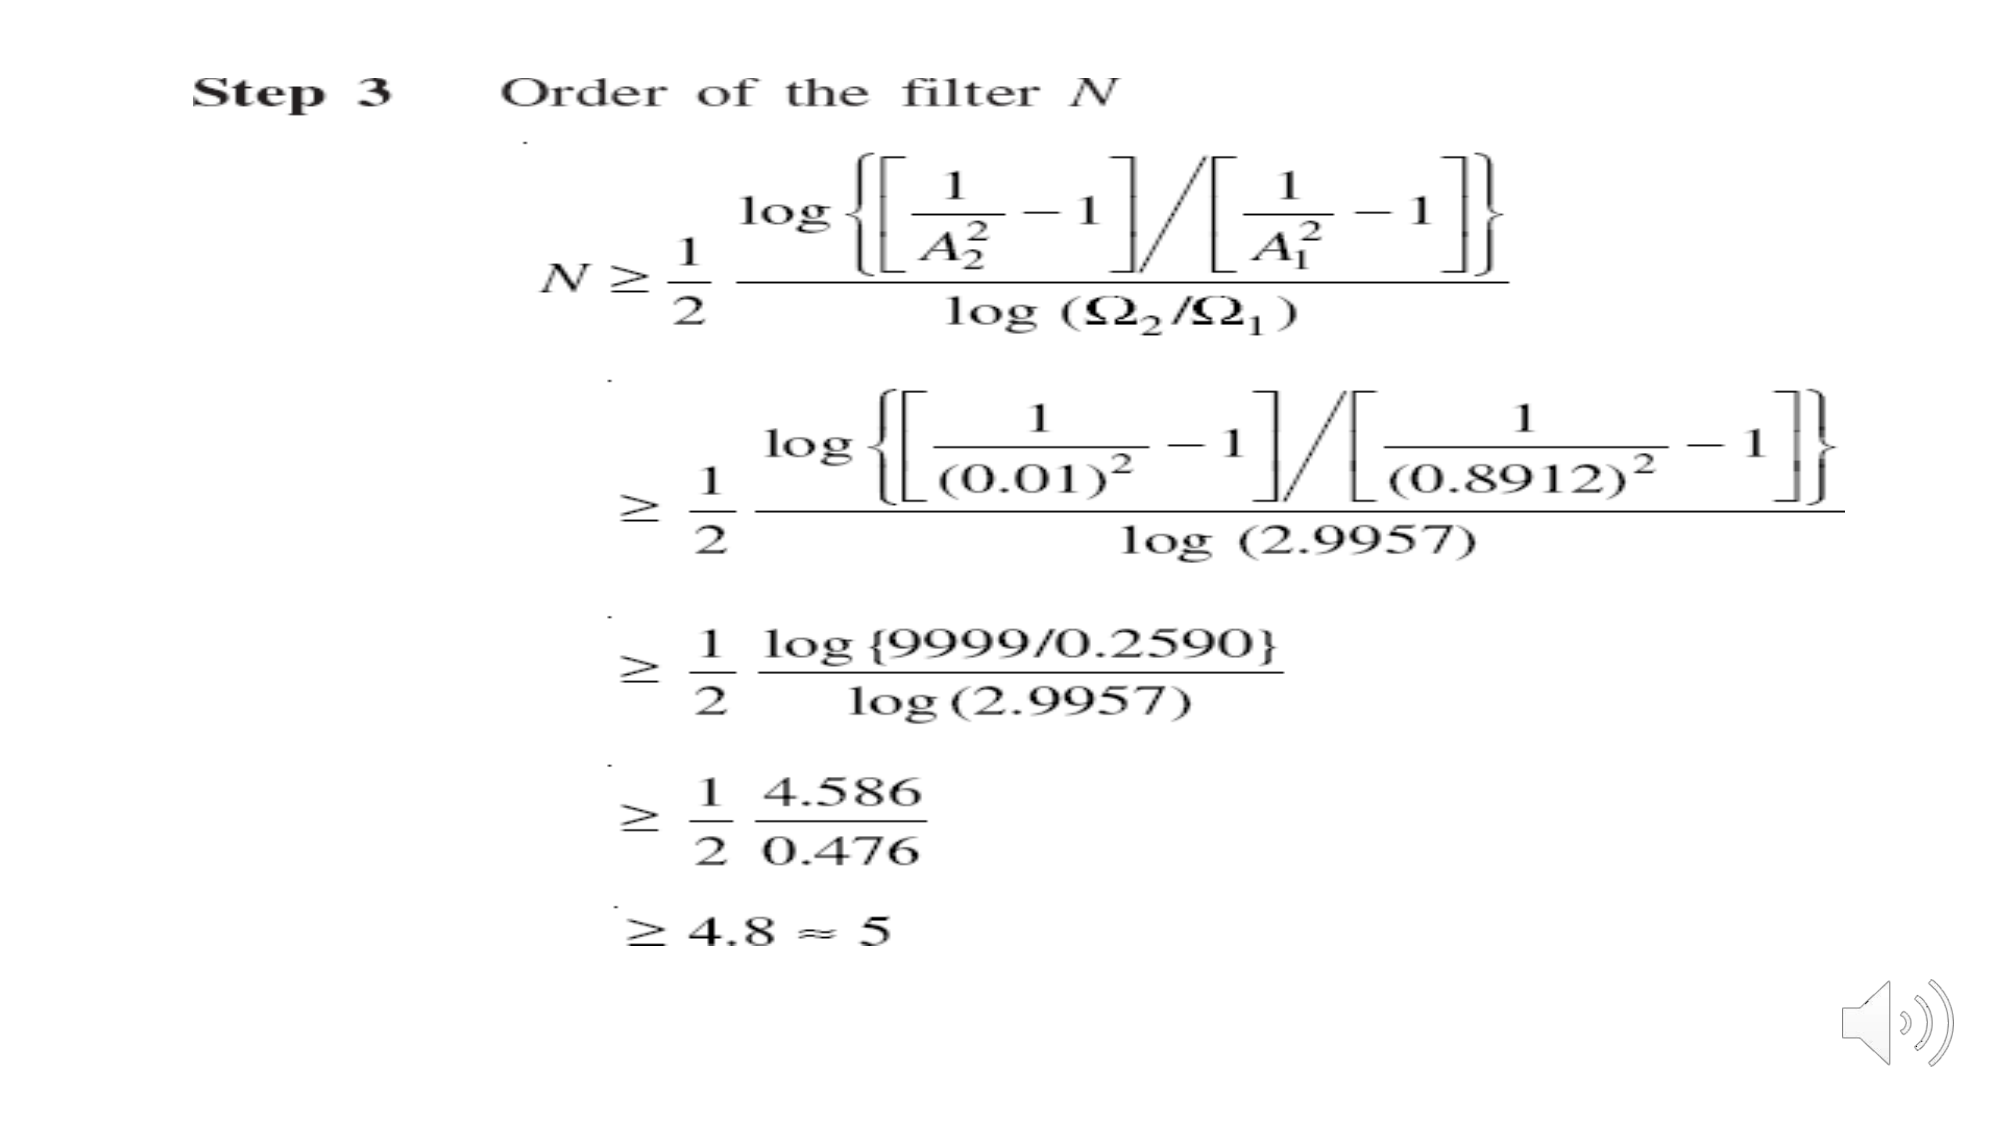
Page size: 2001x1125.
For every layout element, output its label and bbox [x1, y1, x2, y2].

picture [193, 78, 1846, 947]
picture [1842, 977, 1954, 1068]
